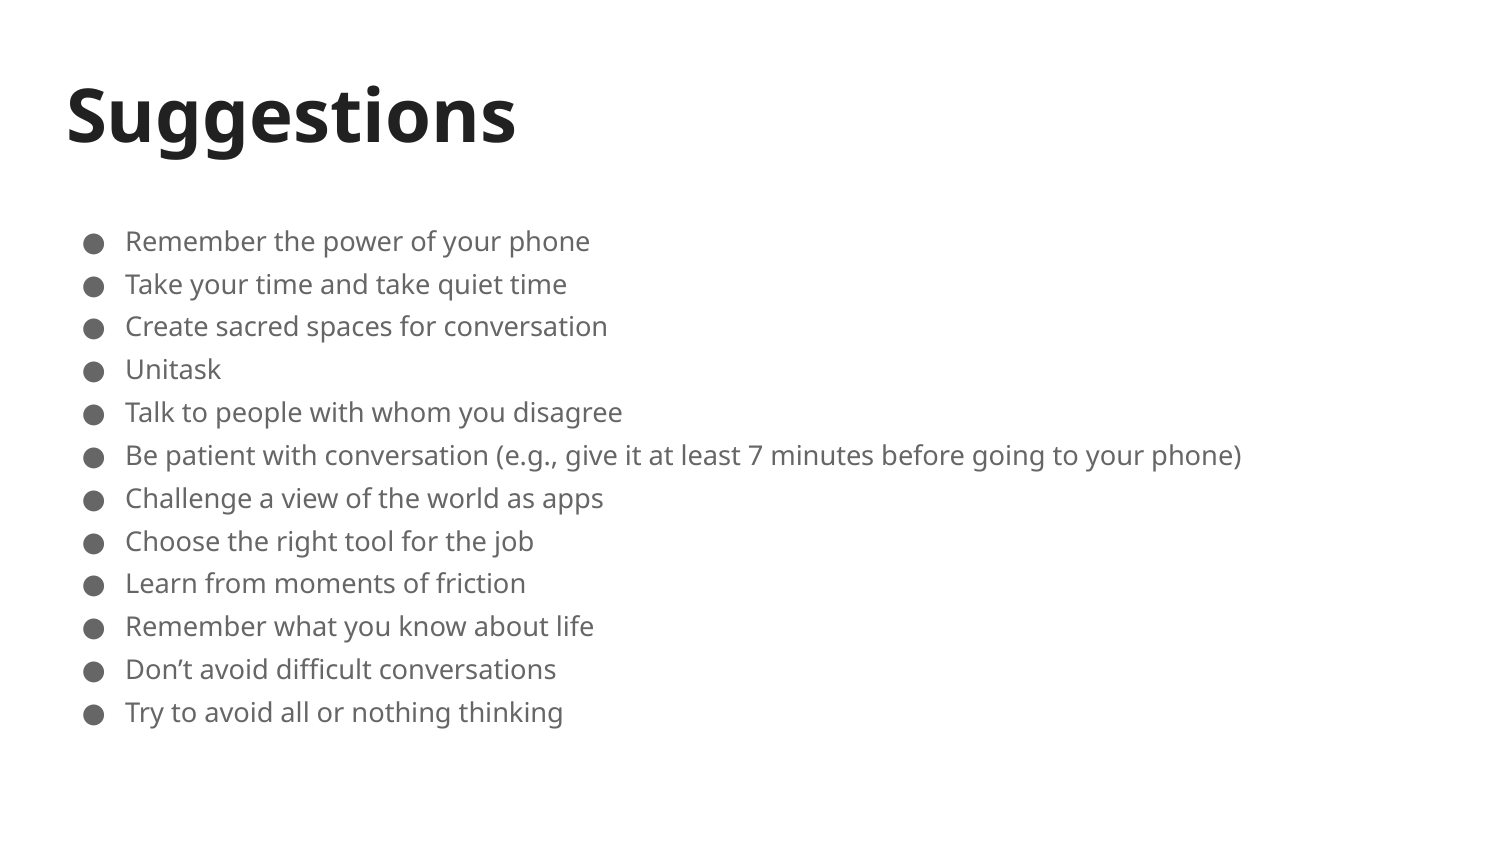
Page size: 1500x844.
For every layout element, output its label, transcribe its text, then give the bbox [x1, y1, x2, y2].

title Suggestions [51, 48, 1449, 180]
list Remember the power of your phone Take your time and take quiet time Create sacred spaces for conversation Unitask Talk to people with whom you disagree Be patient with conversation (e.g., give it at least 7 minutes before going to your phone) Challenge a view of the world as apps Choose the right tool for the job Learn from moments of friction Remember what you know about life Don’t avoid difficult conversations Try to avoid all or nothing thinking [51, 201, 1449, 750]
